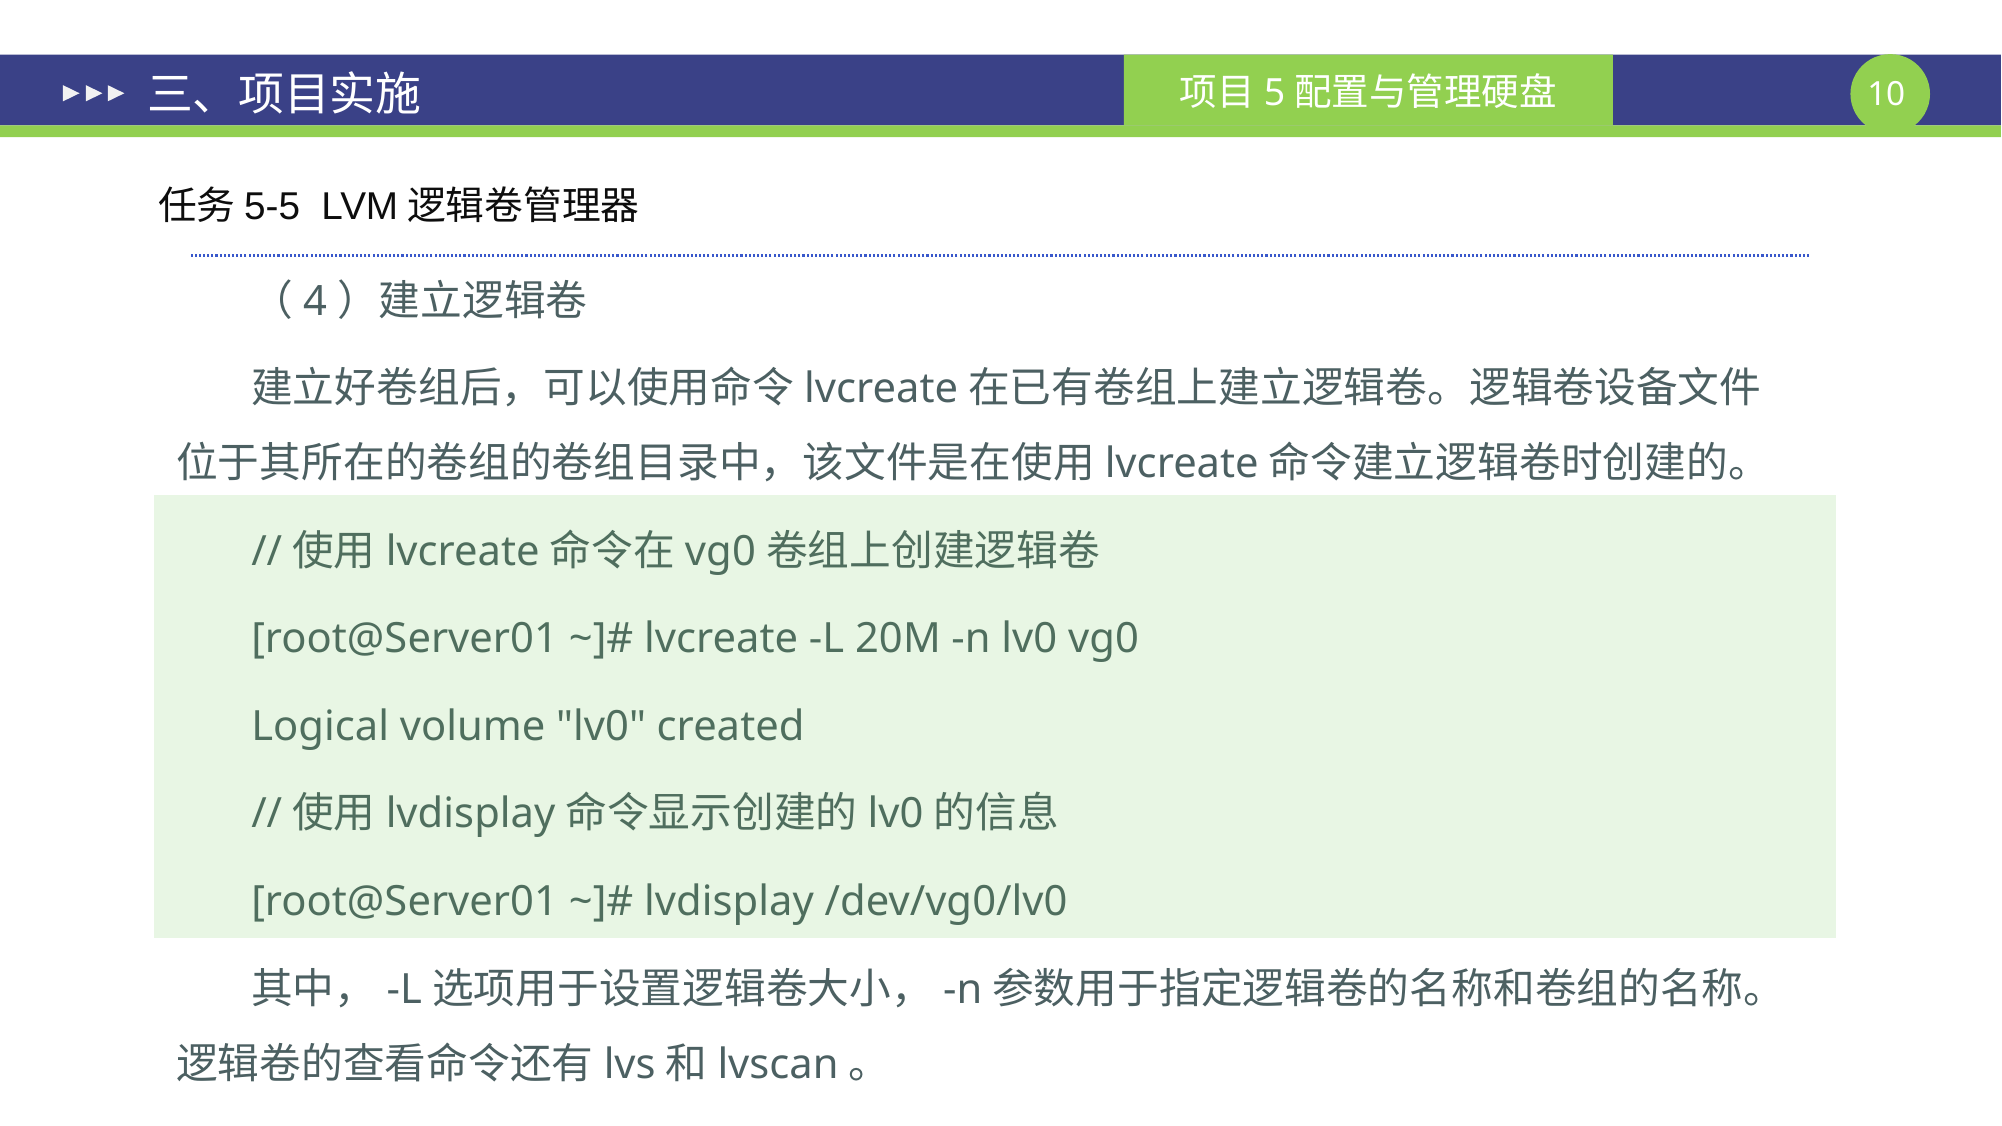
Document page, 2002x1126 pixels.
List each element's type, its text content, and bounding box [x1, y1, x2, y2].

text_box （4）建立逻辑卷 建立好卷组后，可以使用命令lvcreate在已有卷组上建立逻辑卷。逻辑卷设备文件位于其所在的卷组的卷组目录中，该文件是在使用lvcreate命令建立逻辑卷时创建的。 //使用lvcreate命令在vg0卷组上创建逻辑卷 [root@Server01 ~]# lvcreate -L 20M -n lv0 vg0 Logical volume "lv0" created //使用lvdisplay命令显示创建的lv0的信息 [root@Server01 ~]# lvdisplay /dev/vg0/lv0 其中，-L选项用于设置逻辑卷大小，-n参数用于指定逻辑卷的名称和卷组的名称。逻辑卷的查看命令还有lvs和lvscan。 [161, 241, 1784, 492]
text_box （4）建立逻辑卷 建立好卷组后，可以使用命令lvcreate在已有卷组上建立逻辑卷。逻辑卷设备文件位于其所在的卷组的卷组目录中，该文件是在使用lvcreate命令建立逻辑卷时创建的。 //使用lvcreate命令在vg0卷组上创建逻辑卷 [root@Server01 ~]# lvcreate -L 20M -n lv0 vg0 Logical volume "lv0" created //使用lvdisplay命令显示创建的lv0的信息 [root@Server01 ~]# lvdisplay /dev/vg0/lv0 其中，-L选项用于设置逻辑卷大小，-n参数用于指定逻辑卷的名称和卷组的名称。逻辑卷的查看命令还有lvs和lvscan。 [161, 949, 1784, 1094]
title 三、项目实施 [127, 59, 1207, 126]
list 任务5-5 LVM逻辑卷管理器 [138, 161, 1901, 238]
picture [154, 494, 1836, 938]
